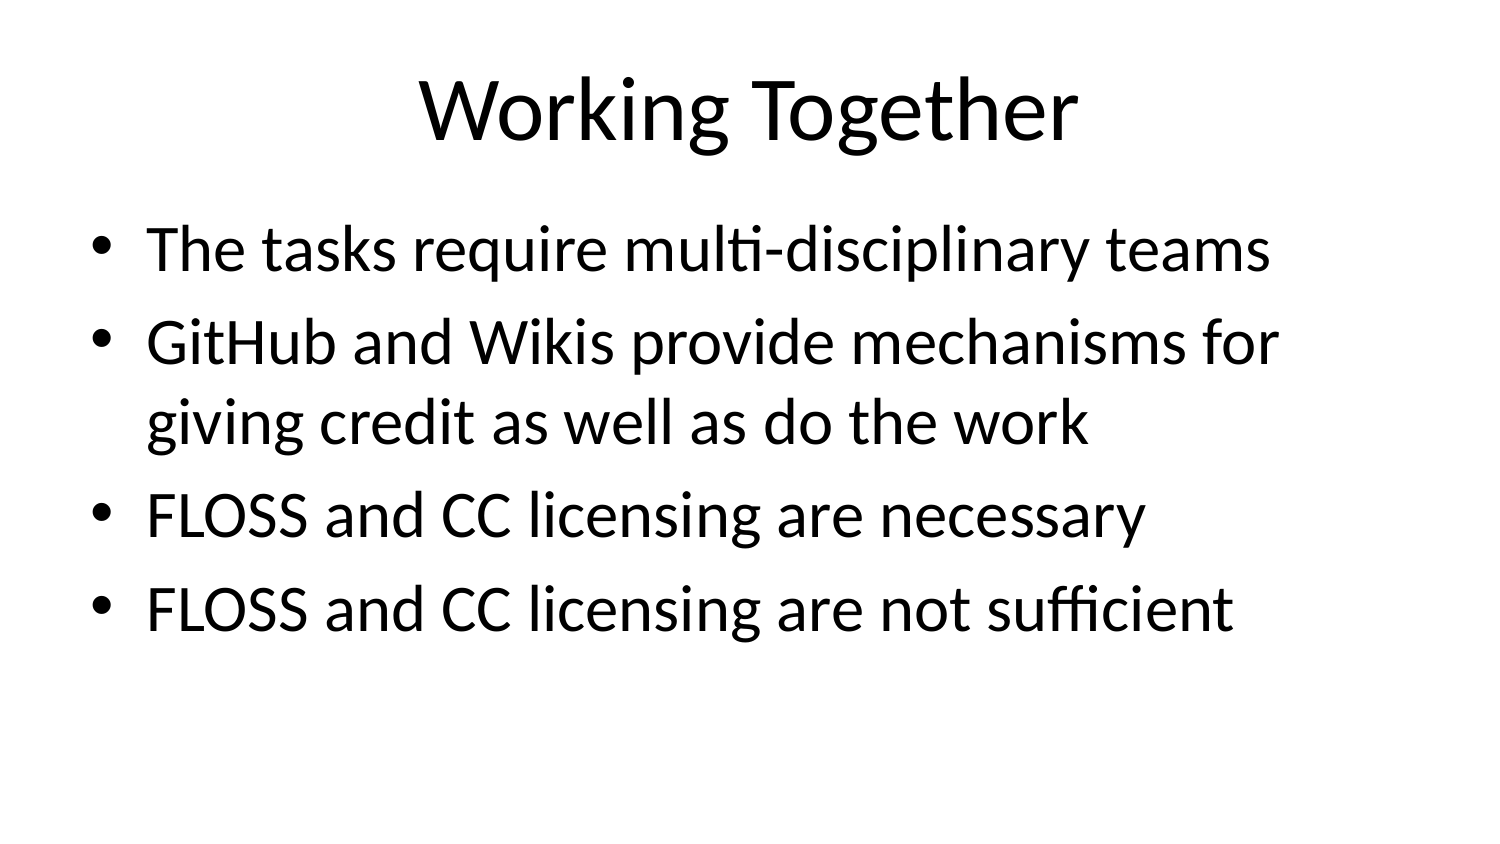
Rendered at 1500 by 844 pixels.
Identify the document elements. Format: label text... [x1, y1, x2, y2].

title Working Together [75, 33, 1425, 175]
list The tasks require multi-disciplinary teams GitHub and Wikis provide mechanisms for giving credit as well as do the work FLOSS and CC licensing are necessary FLOSS and CC licensing are not sufficient [75, 196, 1425, 754]
